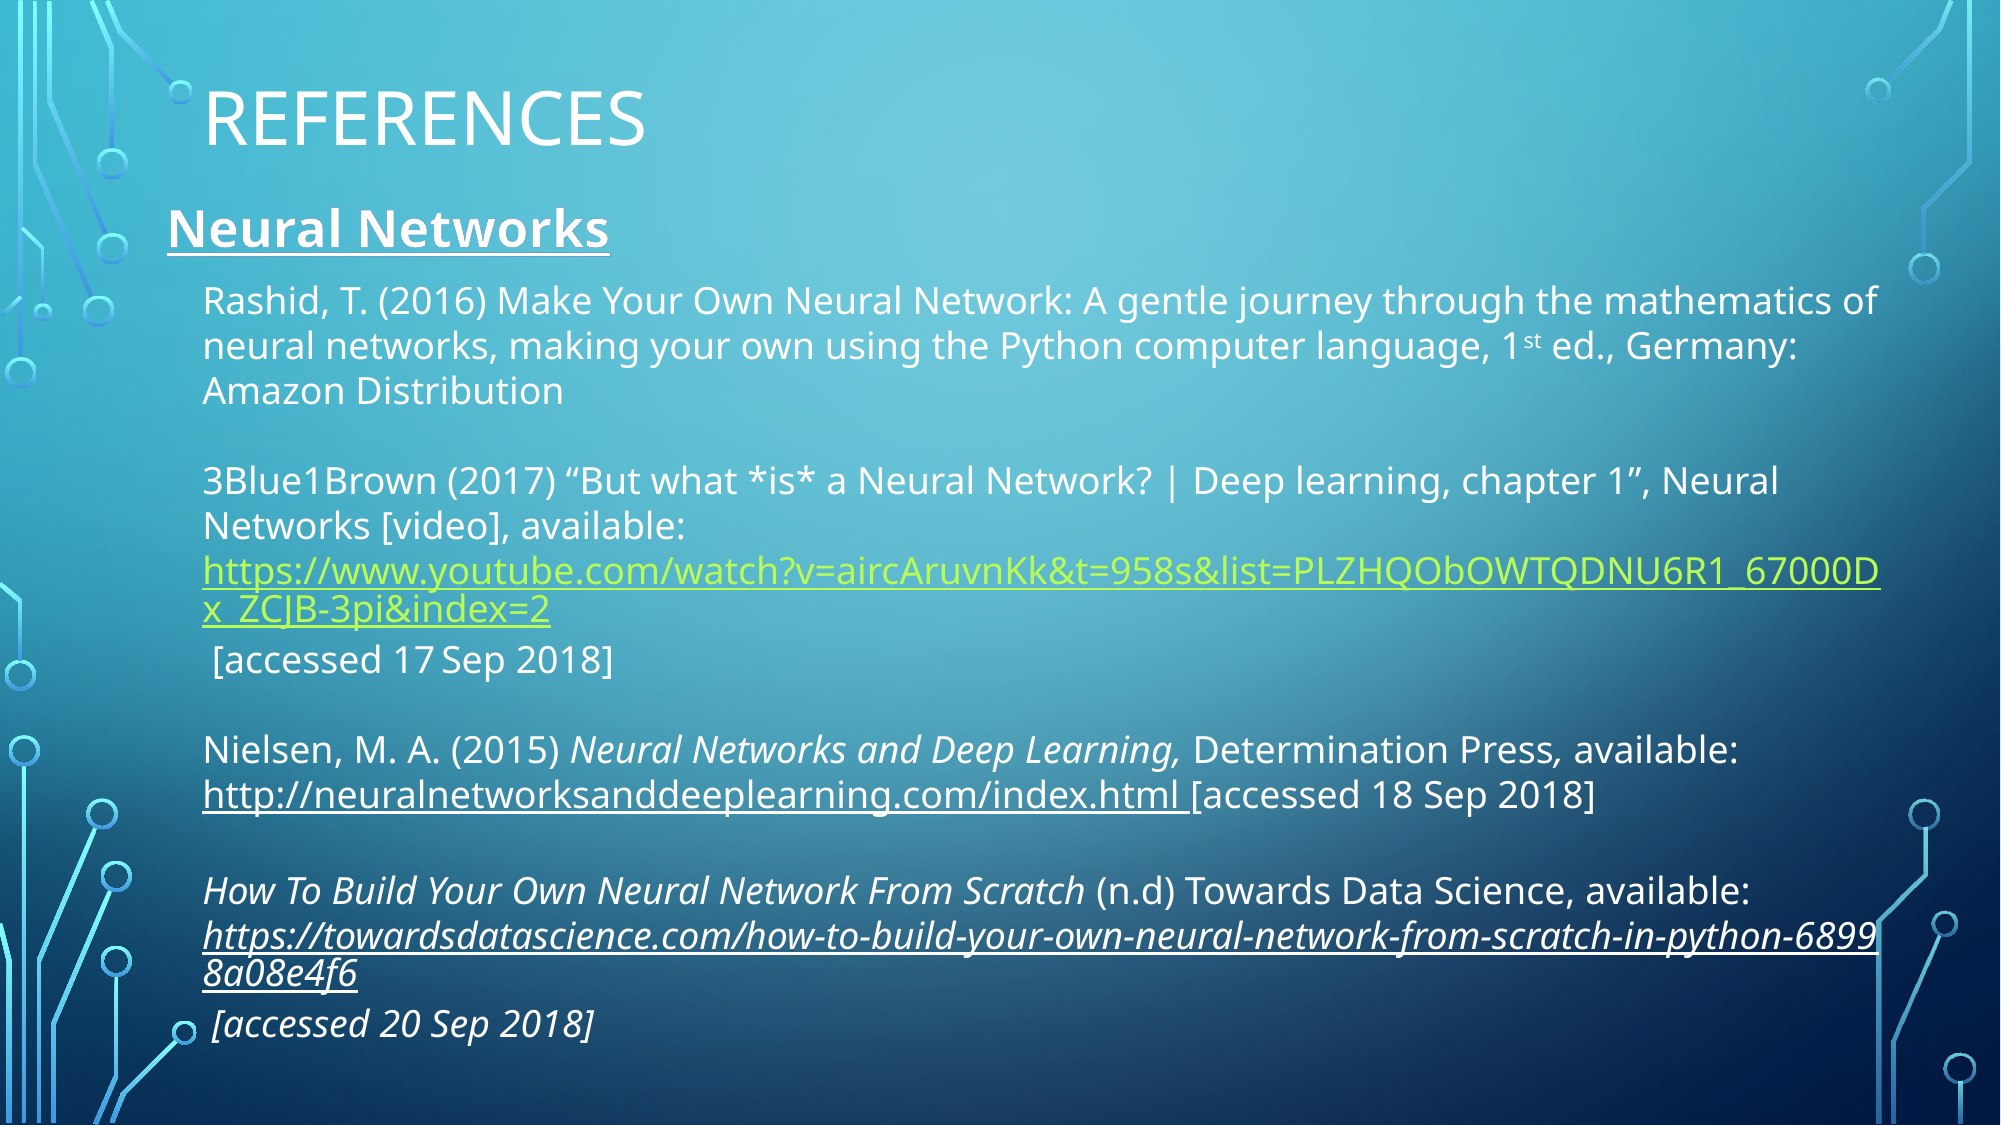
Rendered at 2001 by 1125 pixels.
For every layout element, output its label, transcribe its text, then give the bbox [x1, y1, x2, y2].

text_box Rashid, T. (2016) Make Your Own Neural Network: A gentle journey through the mathematics of neural networks, making your own using the Python computer language, 1st ed., Germany: Amazon Distribution 3Blue1Brown (2017) “But what *is* a Neural Network? | Deep learning, chapter 1”, Neural Networks [video], available: https://www.youtube.com/watch?v=aircAruvnKk&t=958s&list=PLZHQObOWTQDNU6R1_67000Dx_ZCJB-3pi&index=2 [accessed 17 Sep 2018] Nielsen, M. A. (2015) Neural Networks and Deep Learning, Determination Press, available: http://neuralnetworksanddeeplearning.com/index.html [accessed 18 Sep 2018] How To Build Your Own Neural Network From Scratch (n.d) Towards Data Science, available: https://towardsdatascience.com/how-to-build-your-own-neural-network-from-scratch-in-python-68998a08e4f6 [accessed 20 Sep 2018] [187, 269, 1909, 1125]
text_box Neural Networks [150, 187, 626, 266]
title References [187, 0, 1813, 243]
